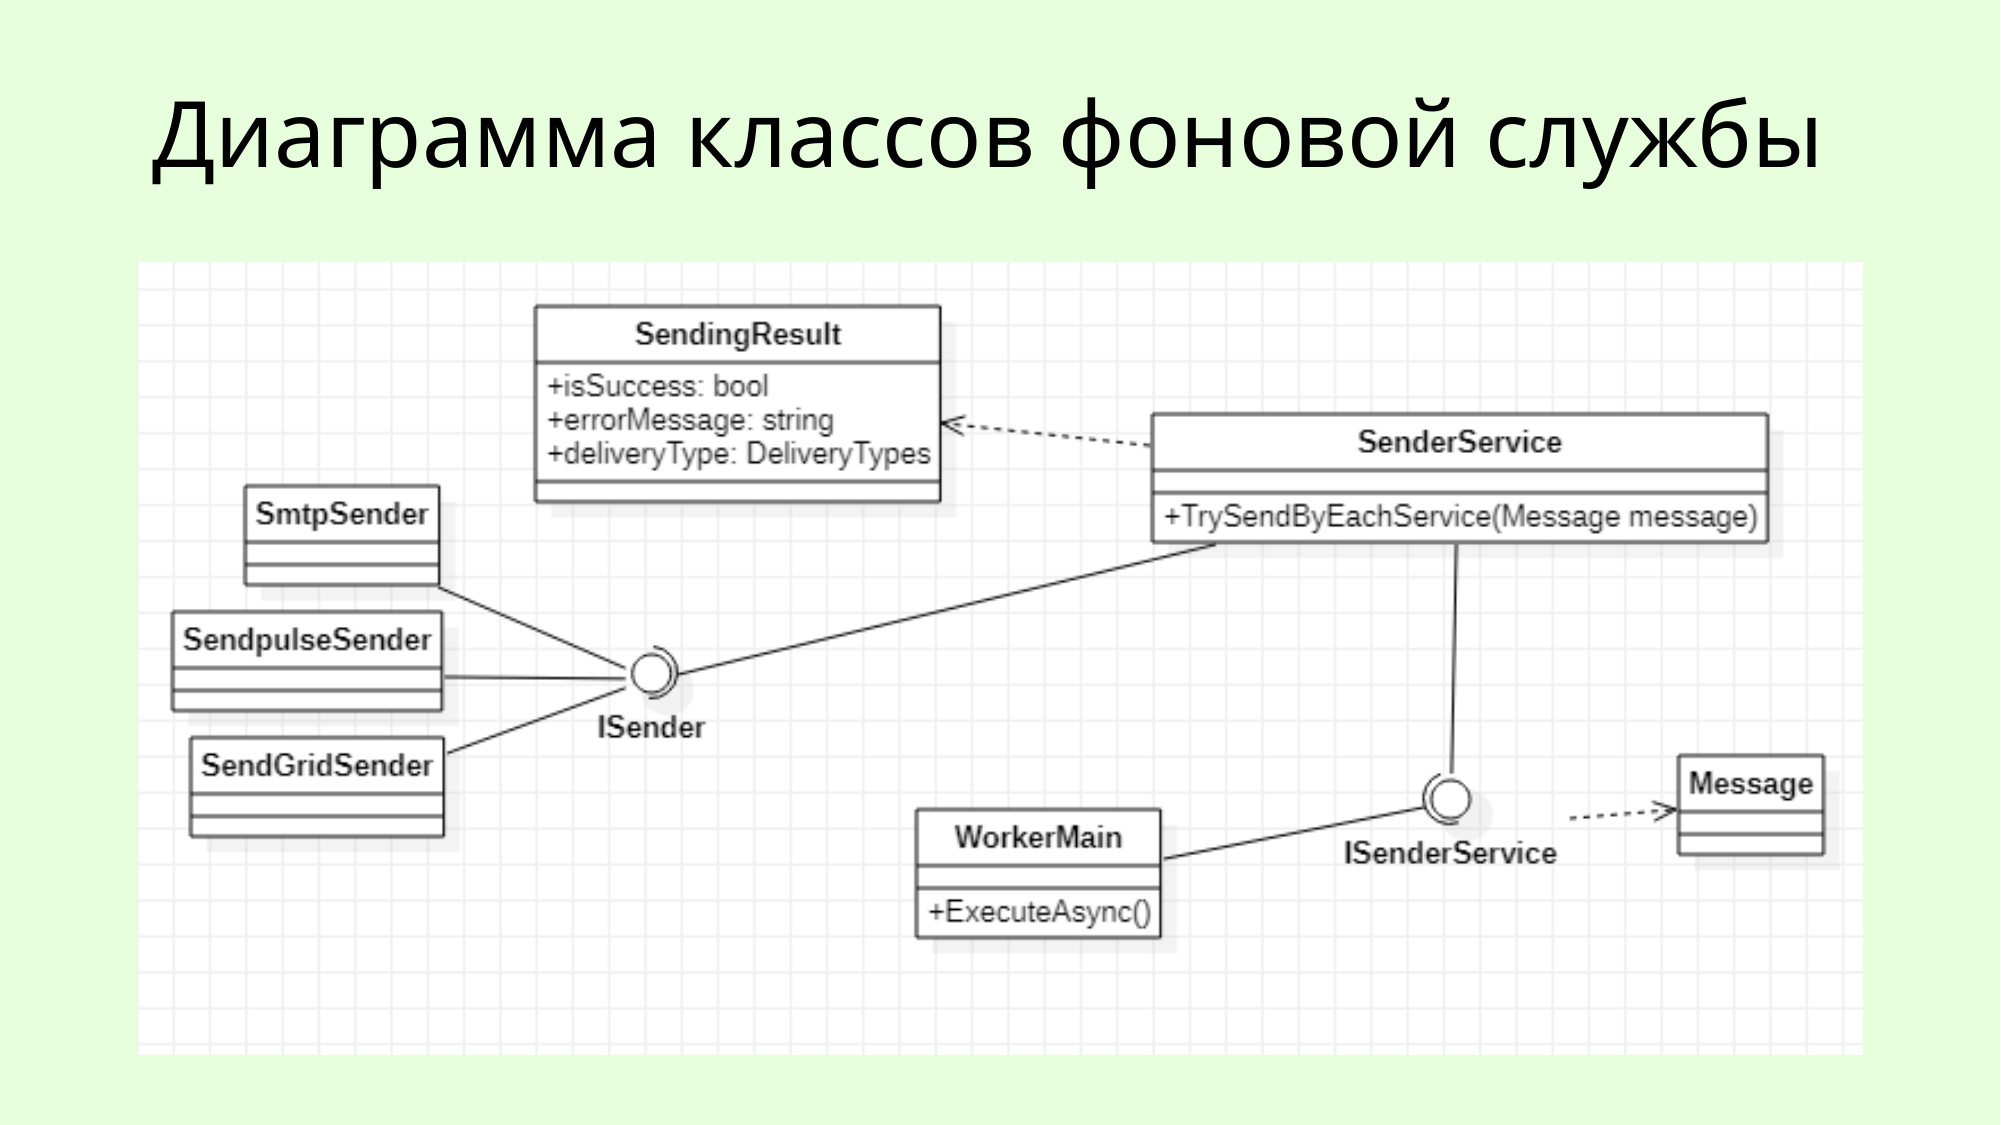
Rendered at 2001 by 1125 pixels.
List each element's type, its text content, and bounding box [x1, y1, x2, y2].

title Диаграмма классов фоновой службы [137, 28, 1863, 247]
picture [137, 262, 1863, 1055]
